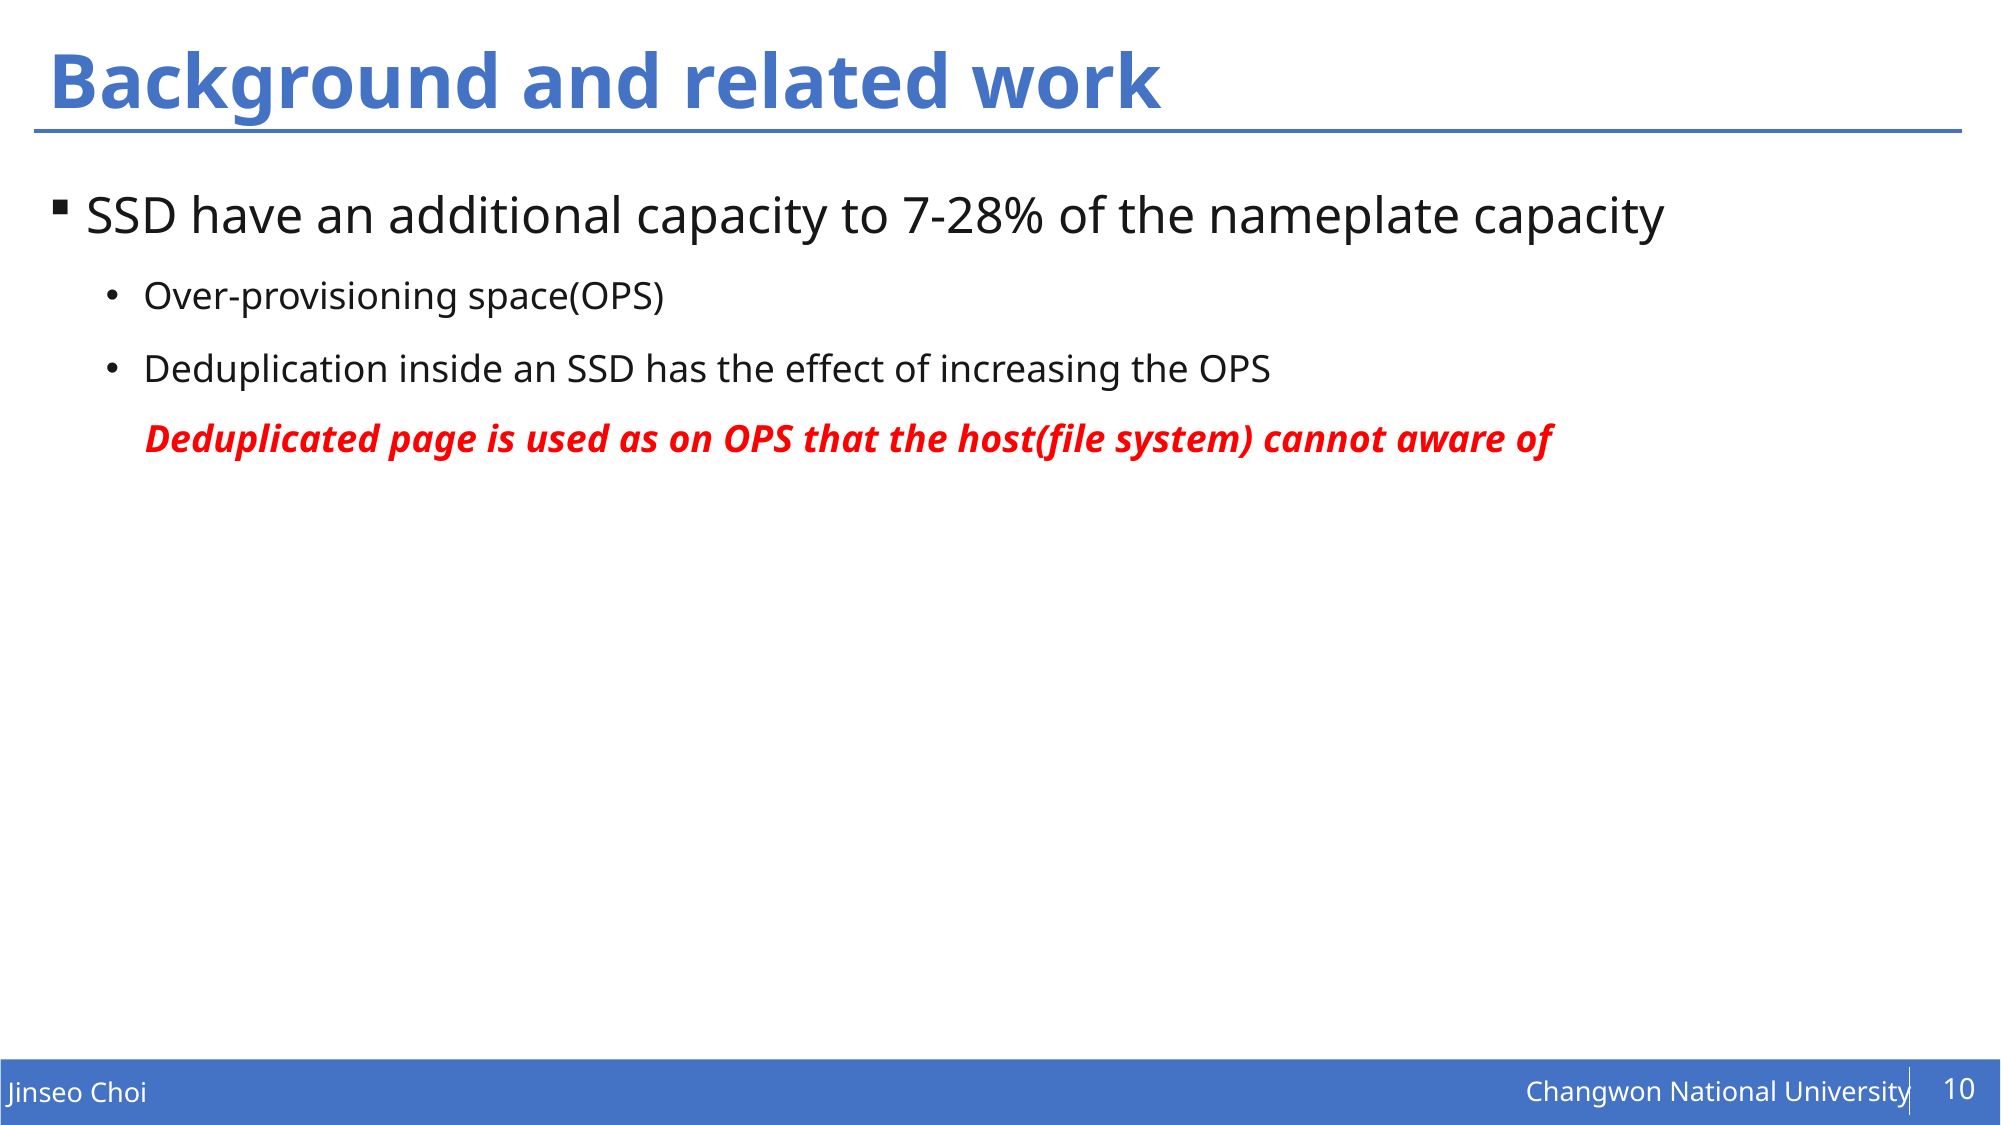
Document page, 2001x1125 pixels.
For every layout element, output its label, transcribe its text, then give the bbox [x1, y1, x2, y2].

text_box Deduplicated page is used as on OPS that the host(file system) cannot aware of [54, 407, 1605, 468]
slide_number 10 [1922, 1060, 1996, 1121]
list SSD have an additional capacity to 7-28% of the nameplate capacity Over-provisioning space(OPS) Deduplication inside an SSD has the effect of increasing the OPS [33, 152, 1963, 997]
title Background and related work [33, 27, 1963, 143]
